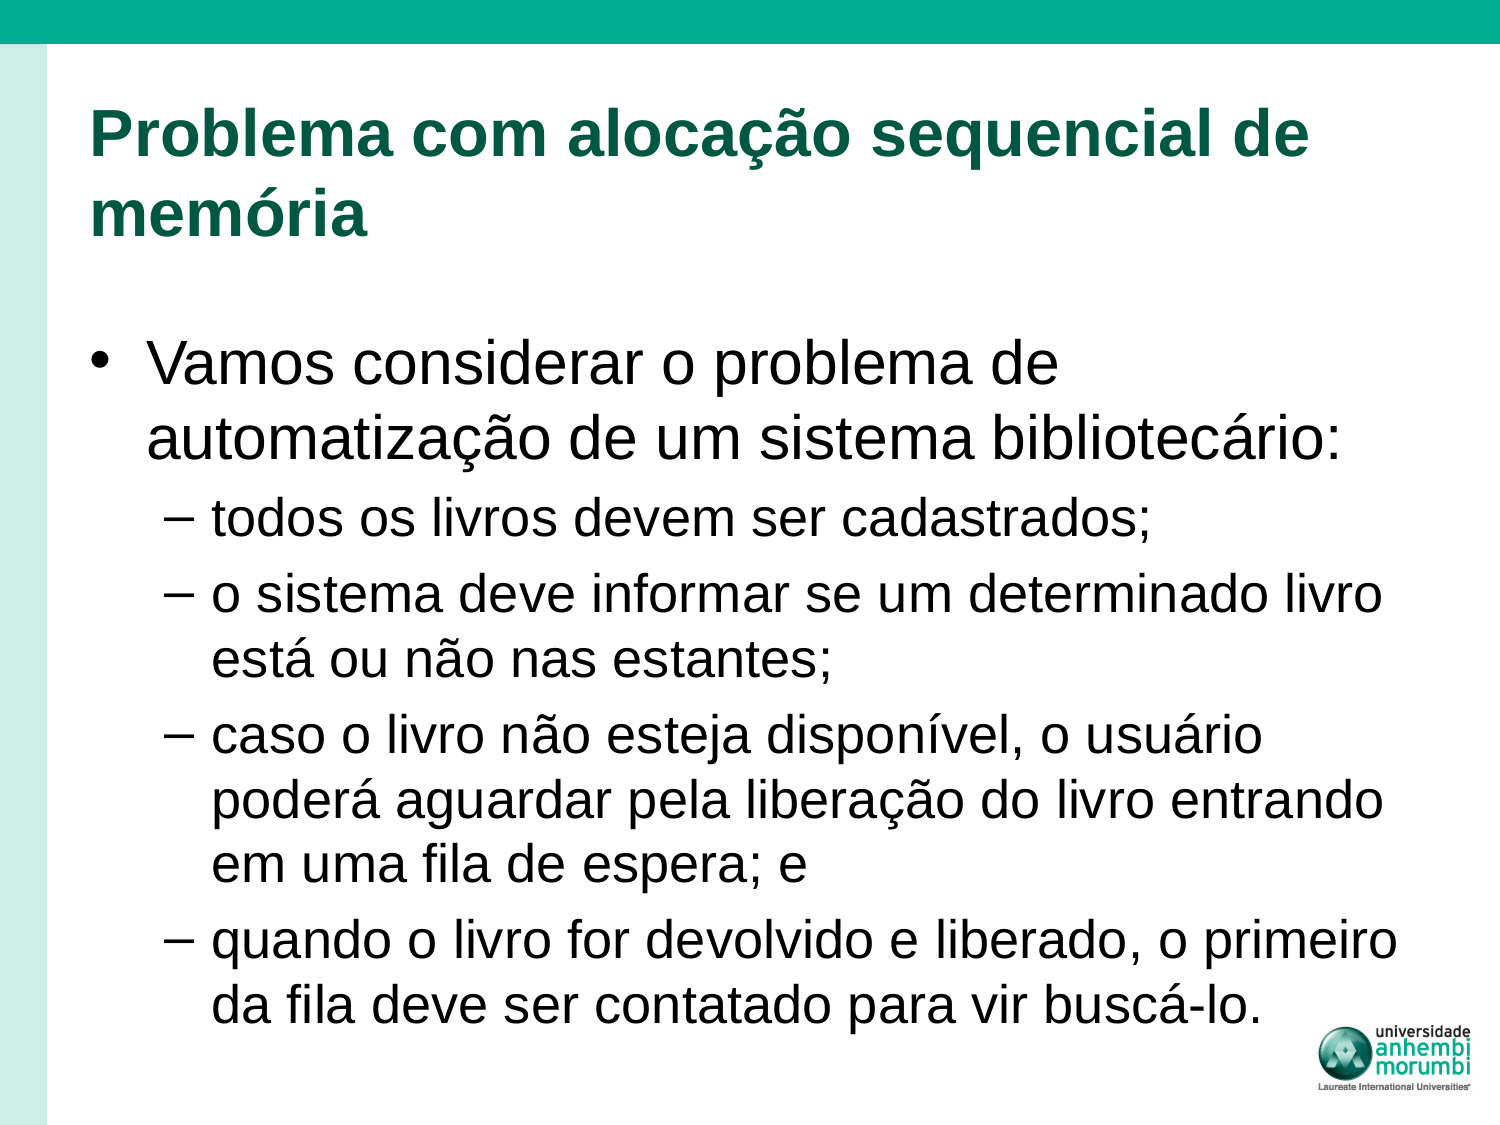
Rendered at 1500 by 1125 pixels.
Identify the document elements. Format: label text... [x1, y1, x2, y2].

title Problema com alocação sequencial de memória [75, 82, 1425, 233]
list Vamos considerar o problema de automatização de um sistema bibliotecário: todos os livros devem ser cadastrados; o sistema deve informar se um determinado livro está ou não nas estantes; caso o livro não esteja disponível, o usuário poderá aguardar pela liberação do livro entrando em uma fila de espera; e quando o livro for devolvido e liberado, o primeiro da fila deve ser contatado para vir buscá-lo. [75, 314, 1425, 1008]
picture [0, 0, 1500, 1125]
